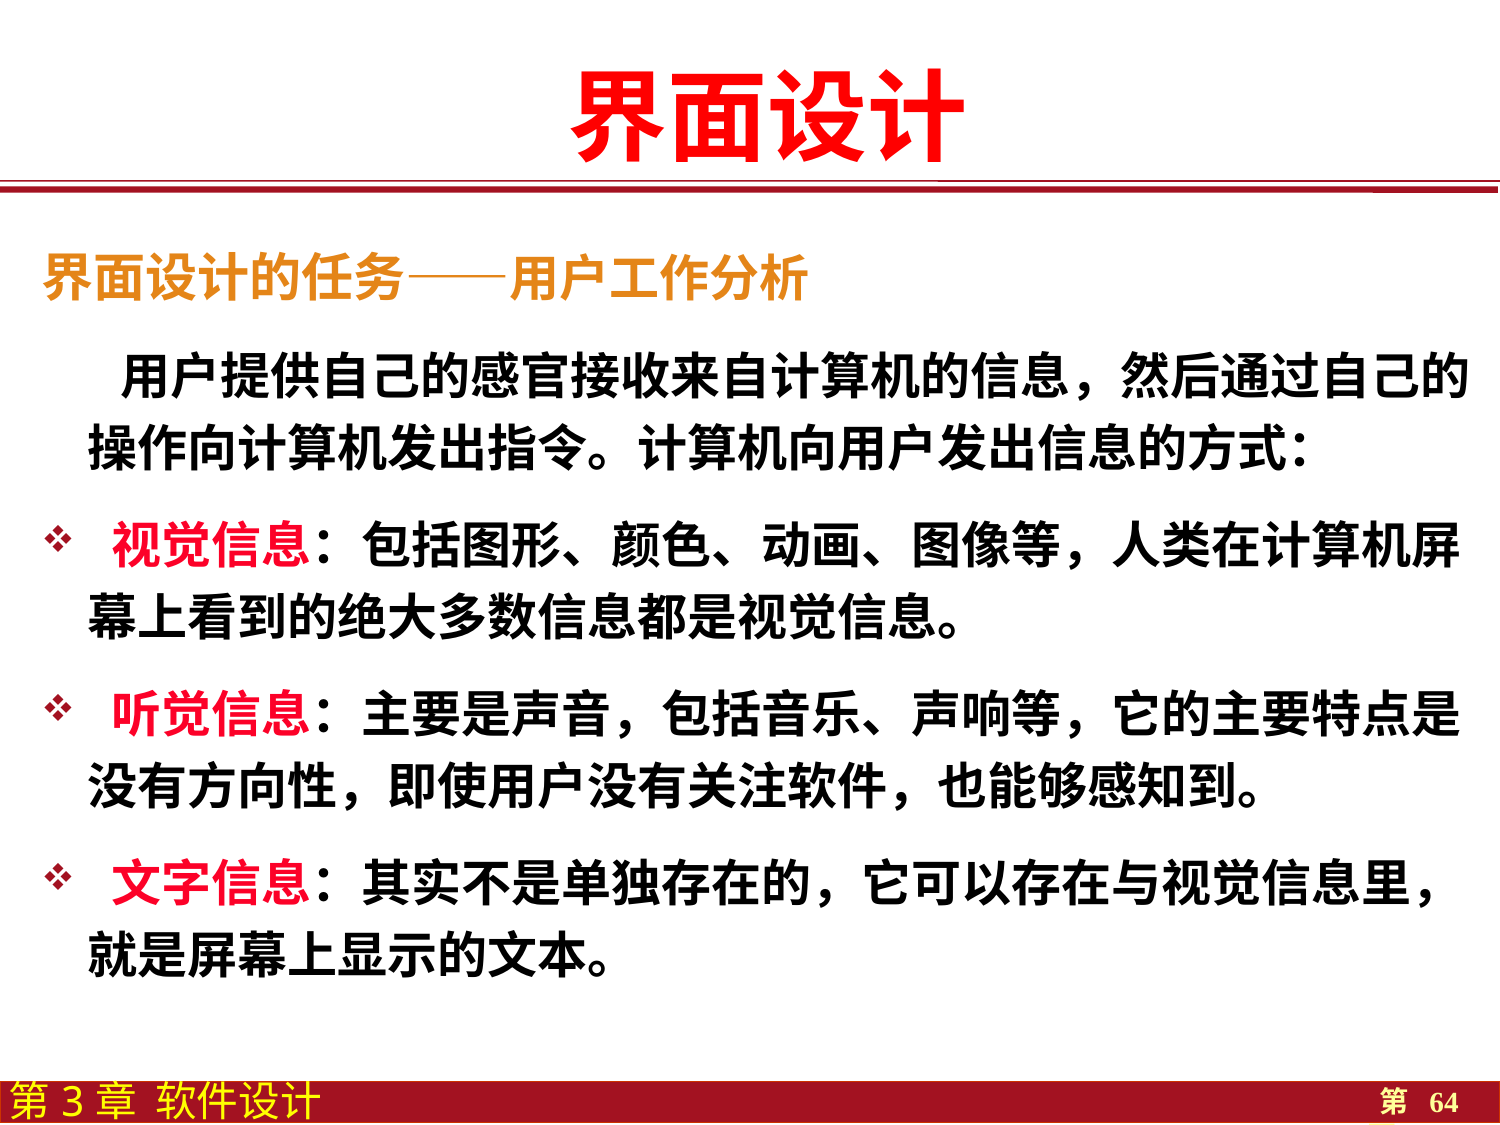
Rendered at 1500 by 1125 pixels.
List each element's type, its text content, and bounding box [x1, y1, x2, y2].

text_box 界面设计 [348, 90, 1186, 156]
list 界面设计的任务——用户工作分析 用户提供自己的感官接收来自计算机的信息，然后通过自己的操作向计算机发出指令。计算机向用户发出信息的方式： 视觉信息：包括图形、颜色、动画、图像等，人类在计算机屏幕上看到的绝大多数信息都是视觉信息。 听觉信息：主要是声音，包括音乐、声响等，它的主要特点是没有方向性，即使用户没有关注软件，也能够感知到。 文字信息：其实不是单独存在的，它可以存在与视觉信息里，就是屏幕上显示的文本。 [40, 231, 1477, 1045]
